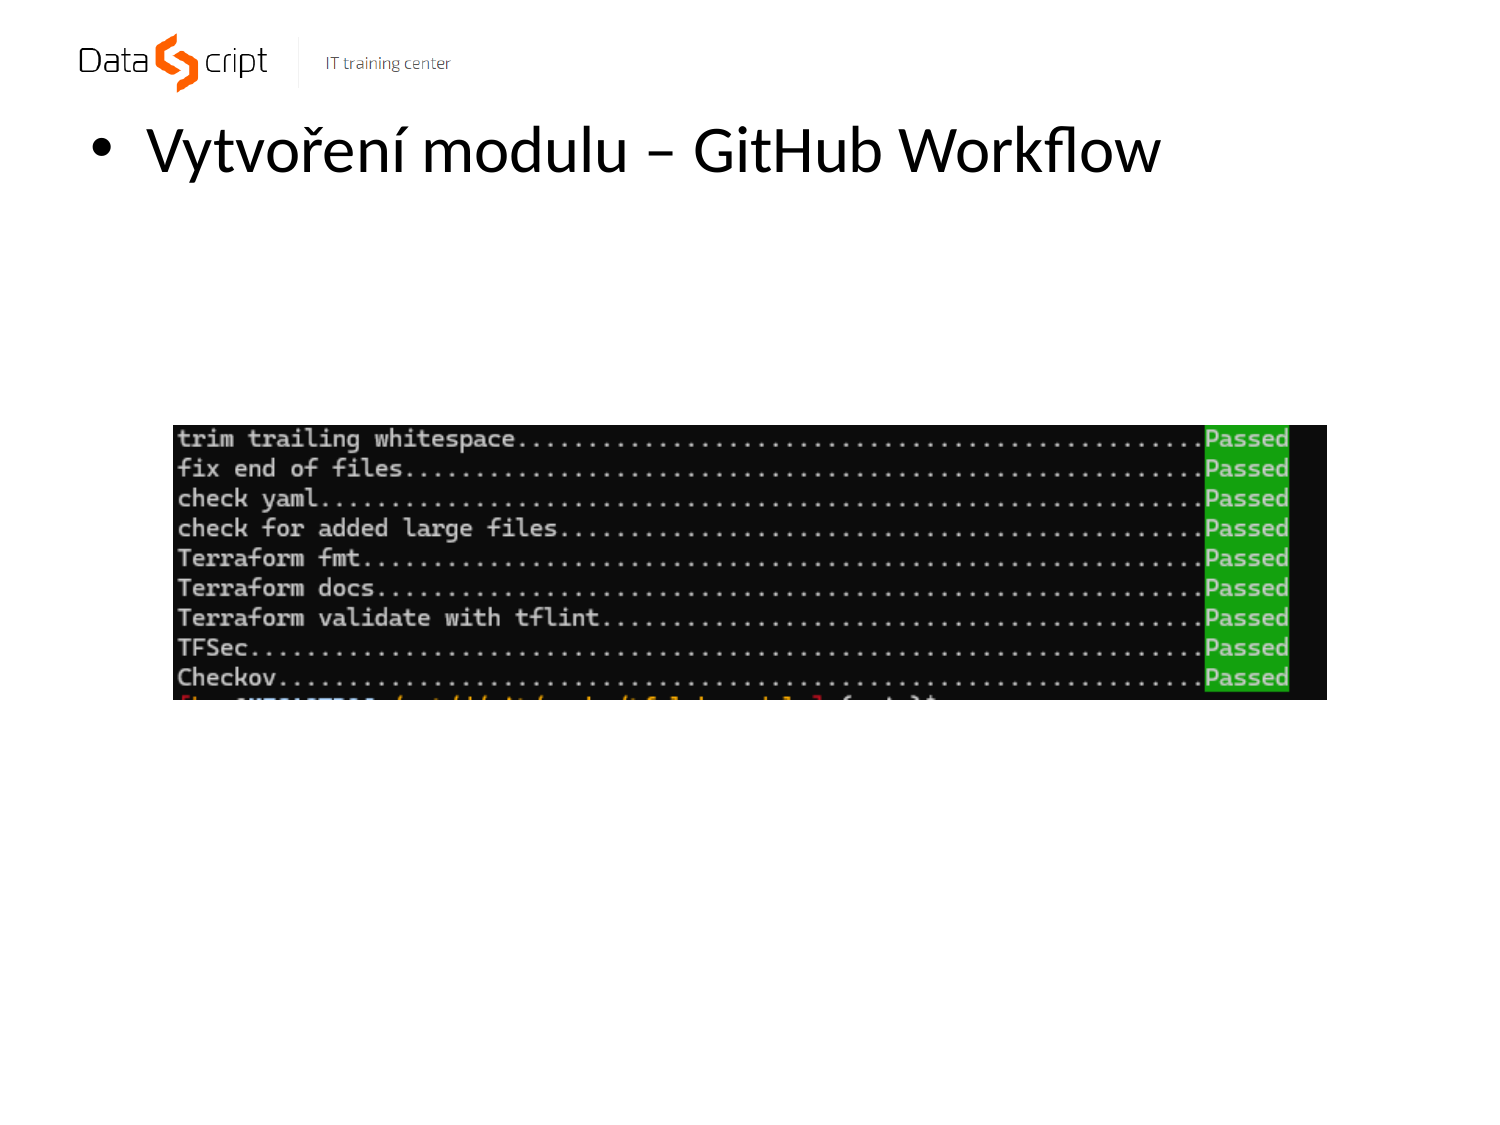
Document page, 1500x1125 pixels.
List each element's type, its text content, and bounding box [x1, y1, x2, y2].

picture [173, 425, 1327, 700]
picture [74, 26, 455, 99]
list Vytvoření modulu – GitHub Workflow [75, 98, 1425, 1059]
